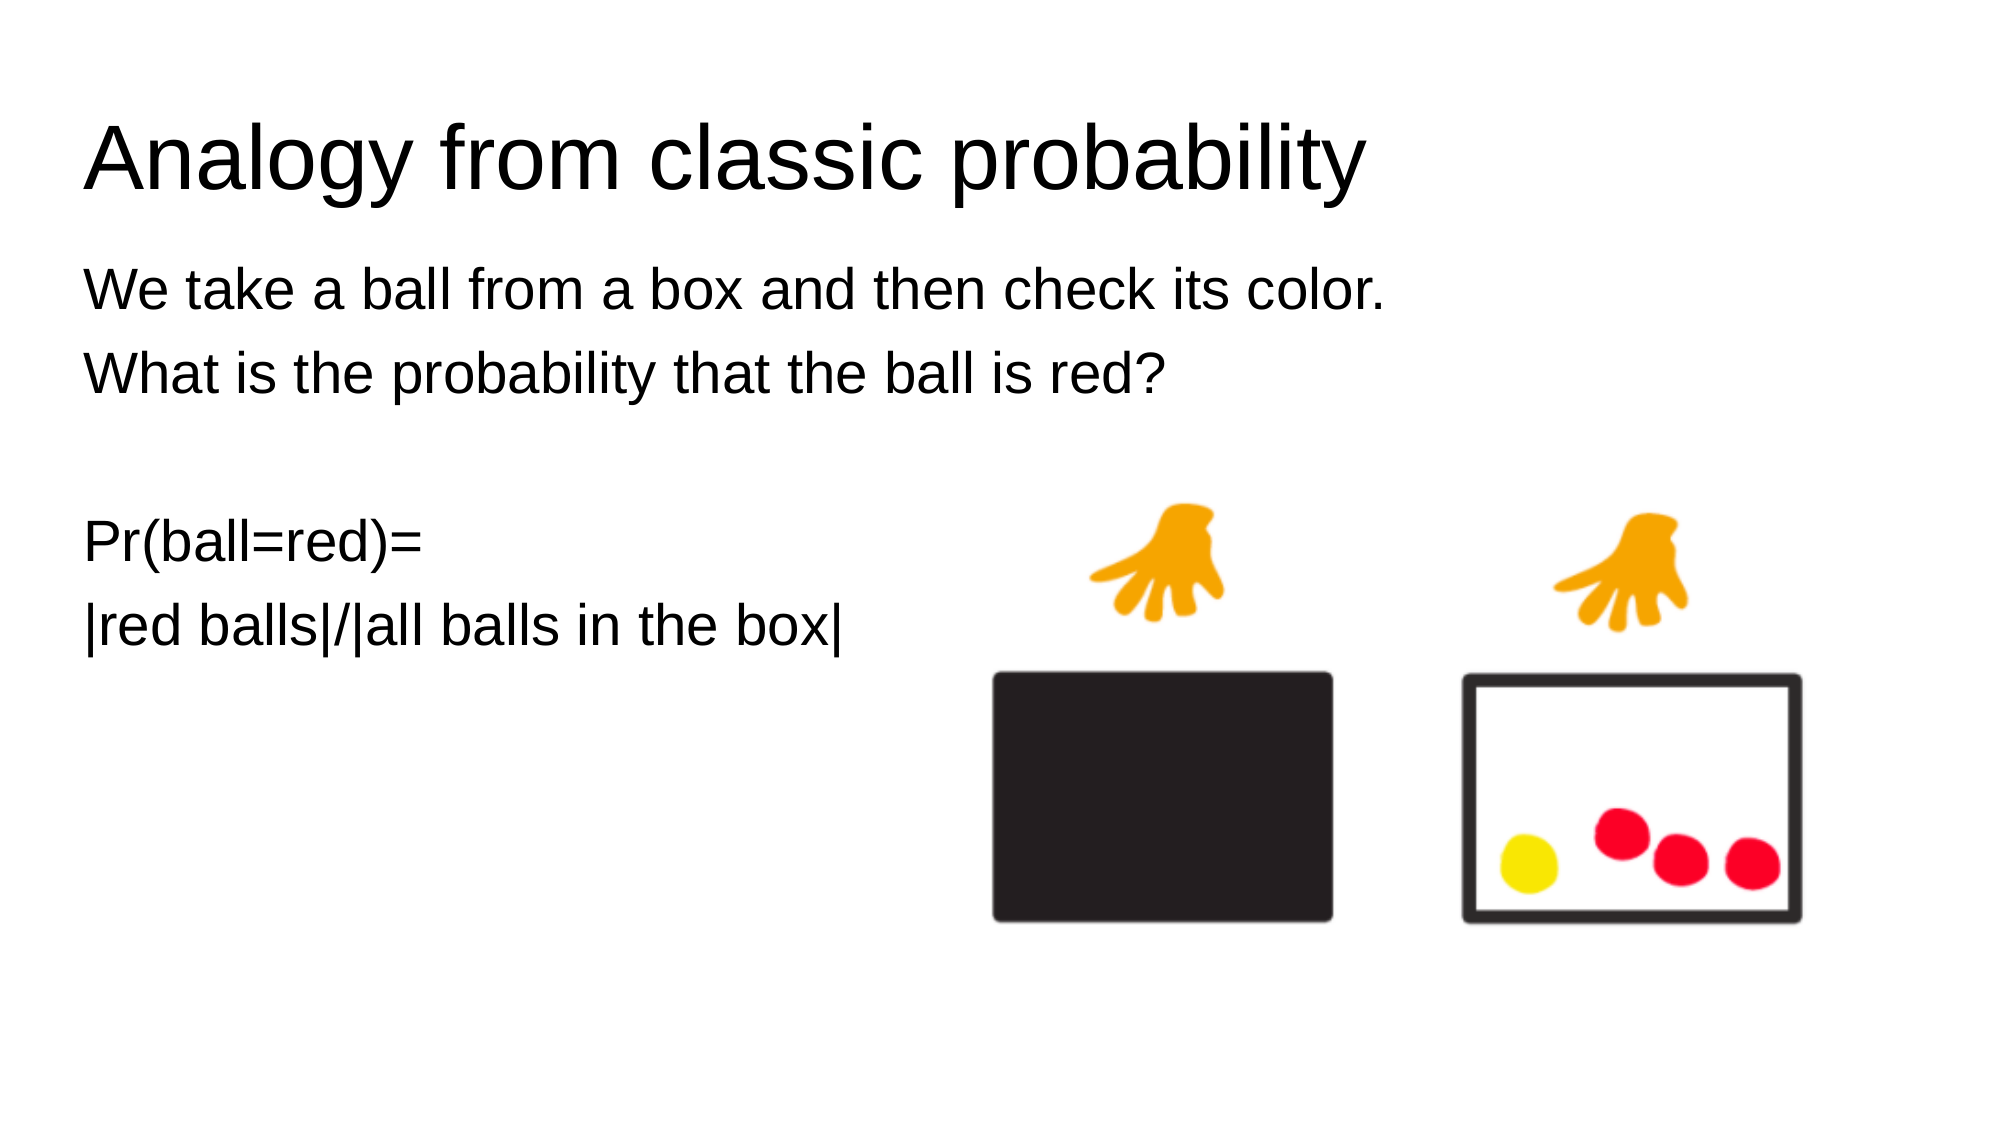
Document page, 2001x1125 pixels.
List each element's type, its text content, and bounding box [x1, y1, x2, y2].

title Analogy from classic probability [68, 97, 1932, 223]
list We take a ball from a box and then check its color. What is the probability that the ball is red? Pr(ball=red)= |red balls|/|all balls in the box| [68, 252, 1932, 1000]
picture [987, 462, 1859, 965]
